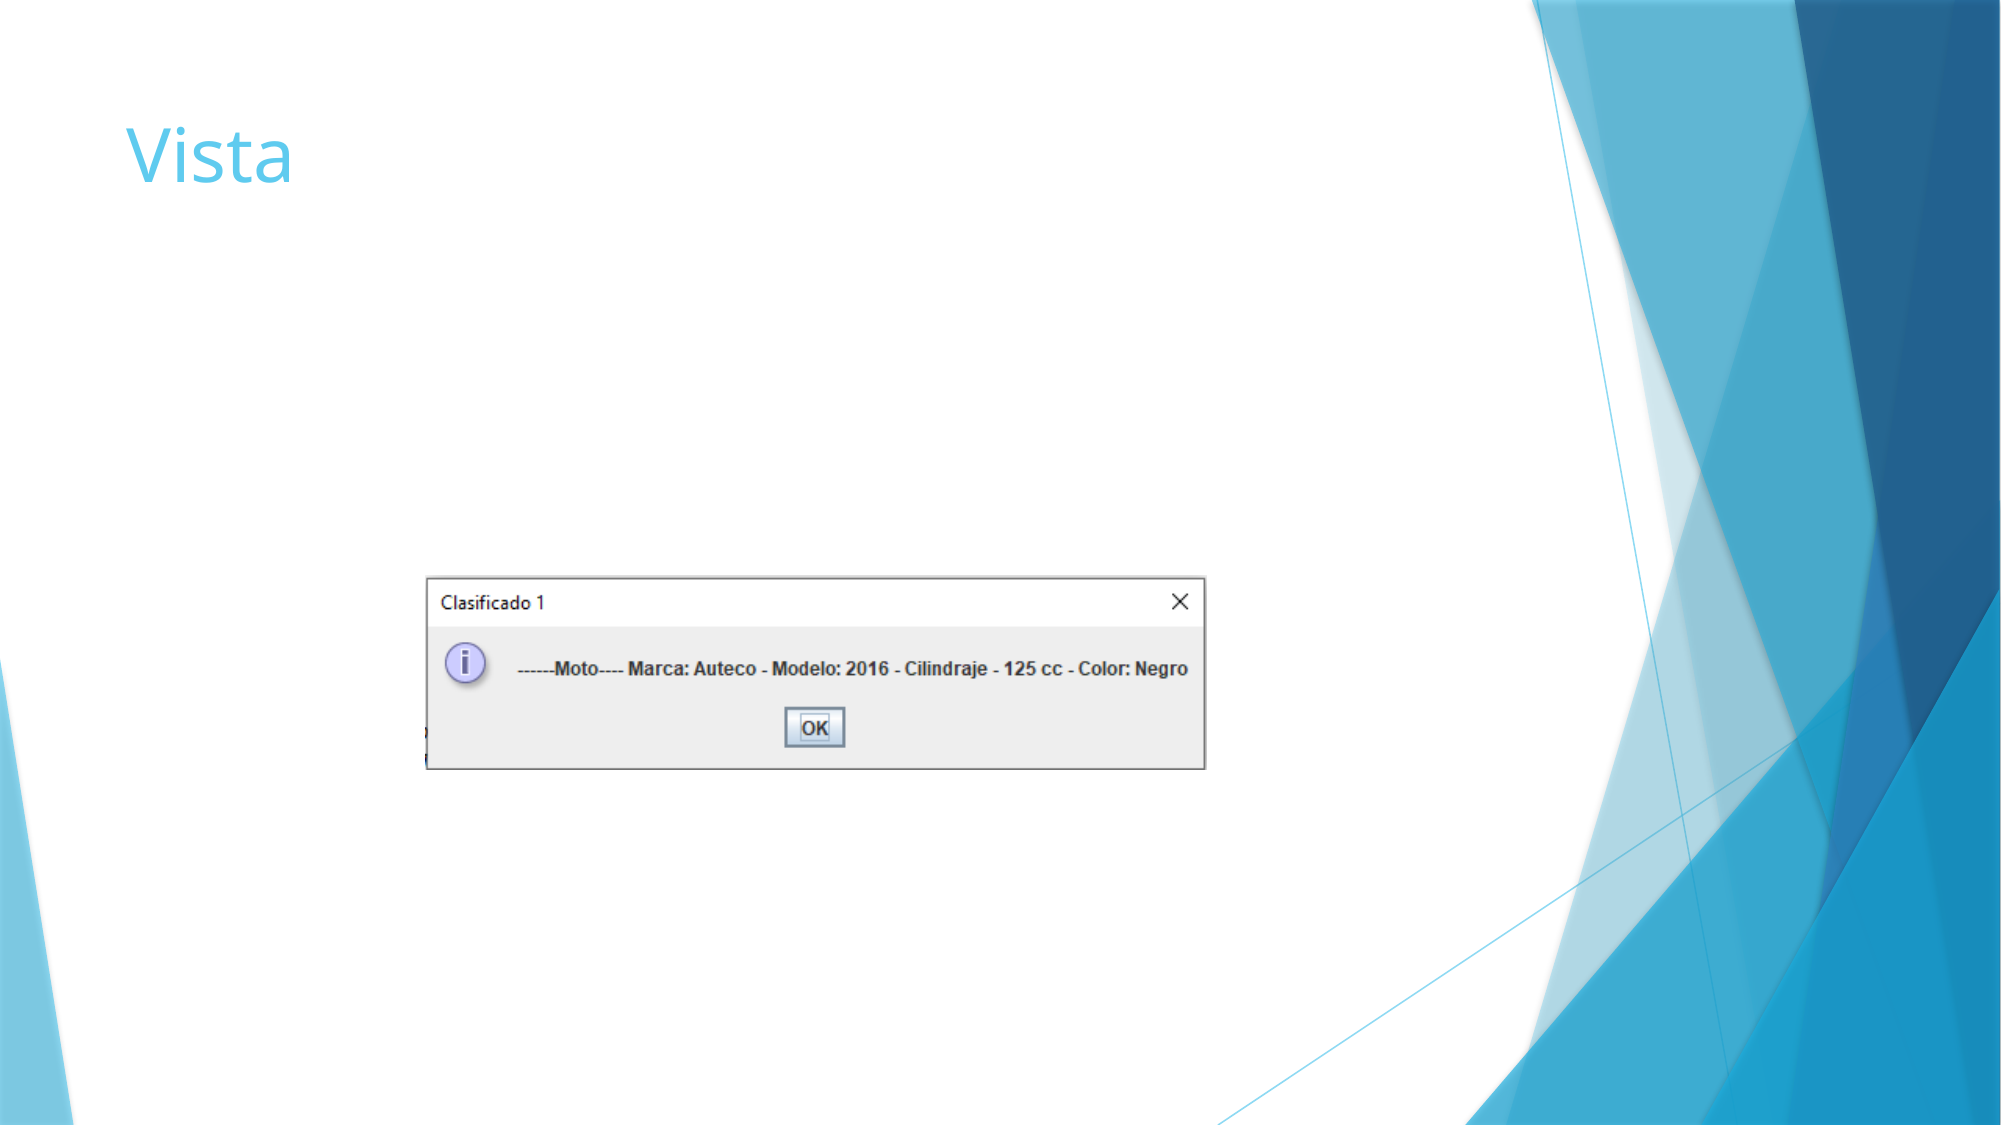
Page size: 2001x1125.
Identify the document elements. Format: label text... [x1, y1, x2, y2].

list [425, 575, 1208, 771]
title Vista [111, 99, 1522, 317]
